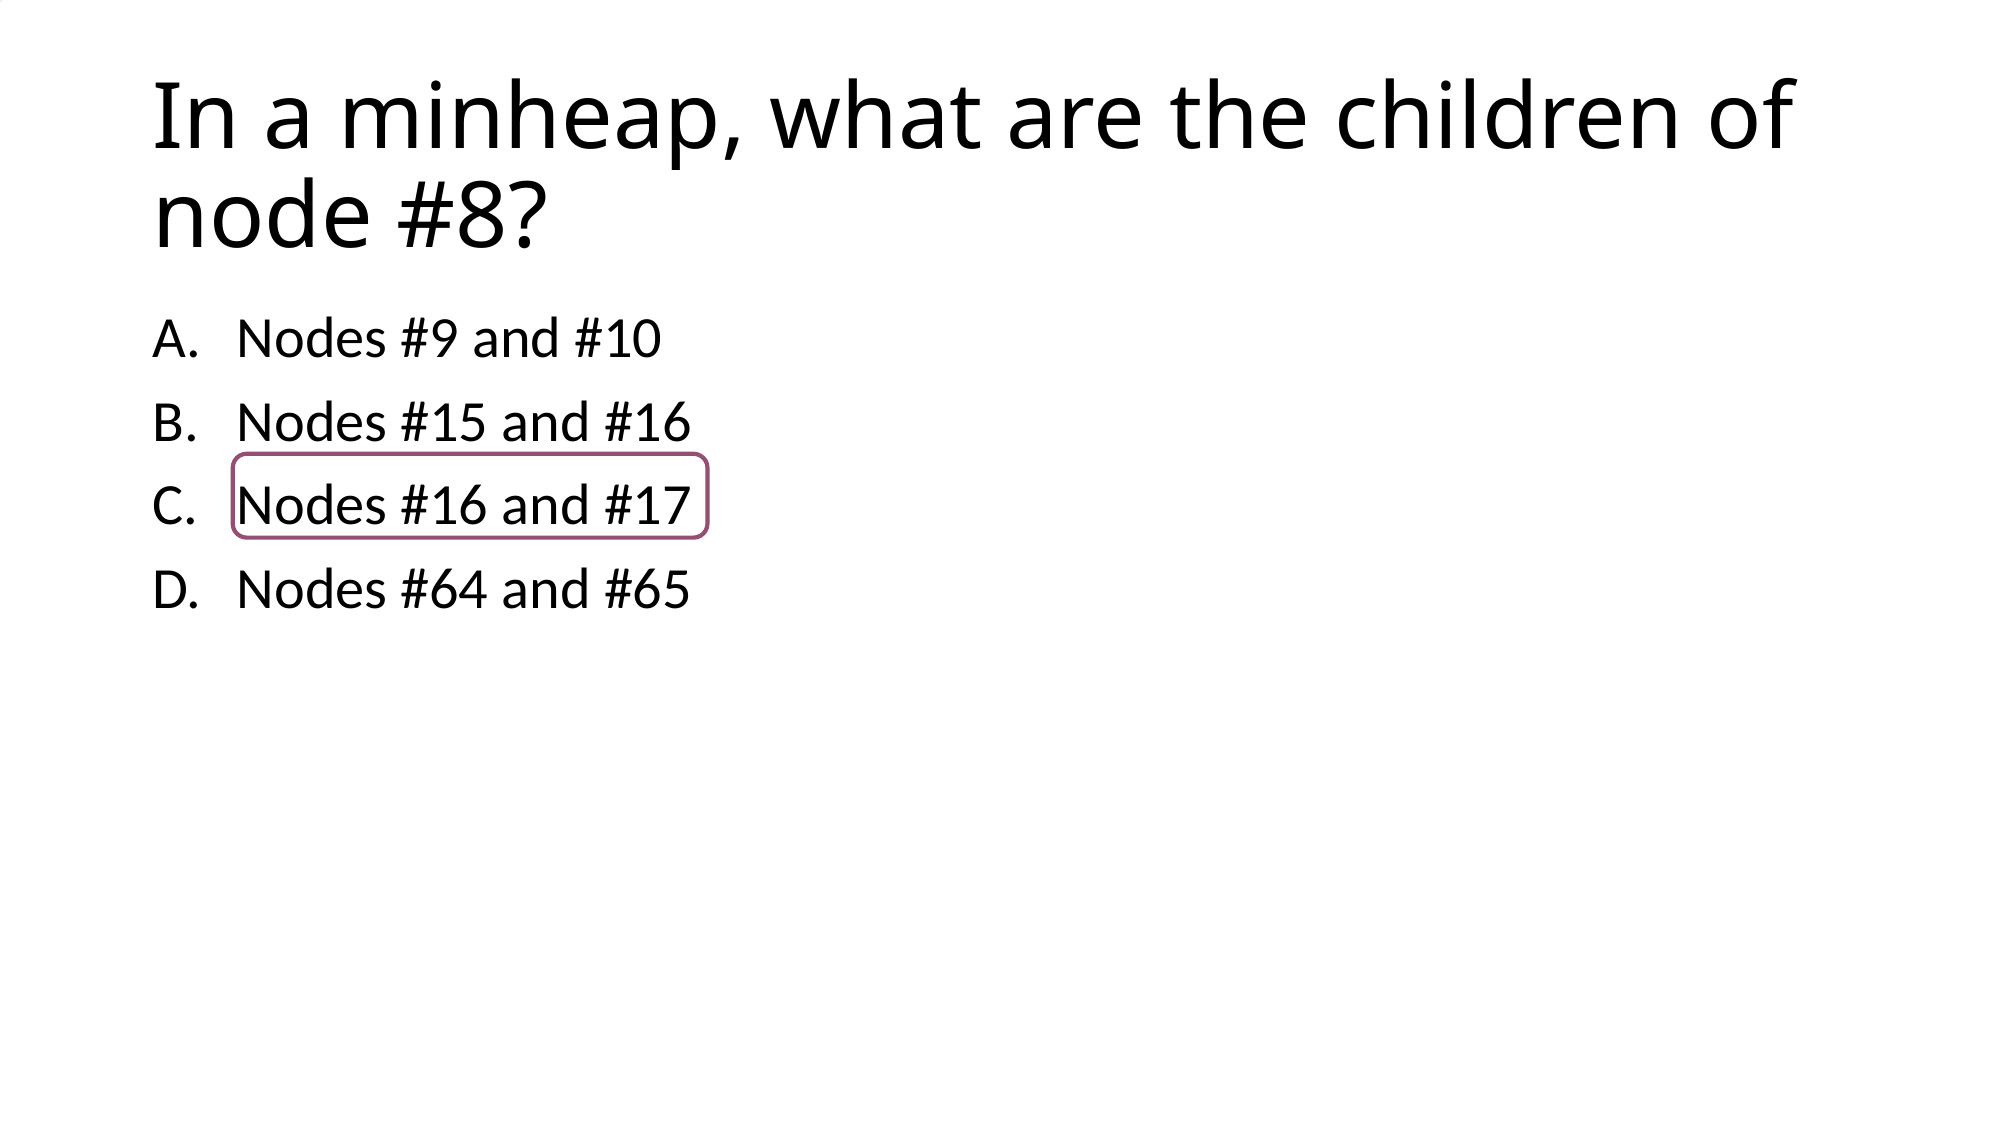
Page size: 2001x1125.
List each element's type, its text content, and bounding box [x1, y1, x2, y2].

text_box [231, 452, 709, 539]
list Nodes #9 and #10 Nodes #15 and #16 Nodes #16 and #17 Nodes #64 and #65 [137, 299, 1000, 1014]
title In a minheap, what are the children of node #8? [137, 59, 1964, 278]
